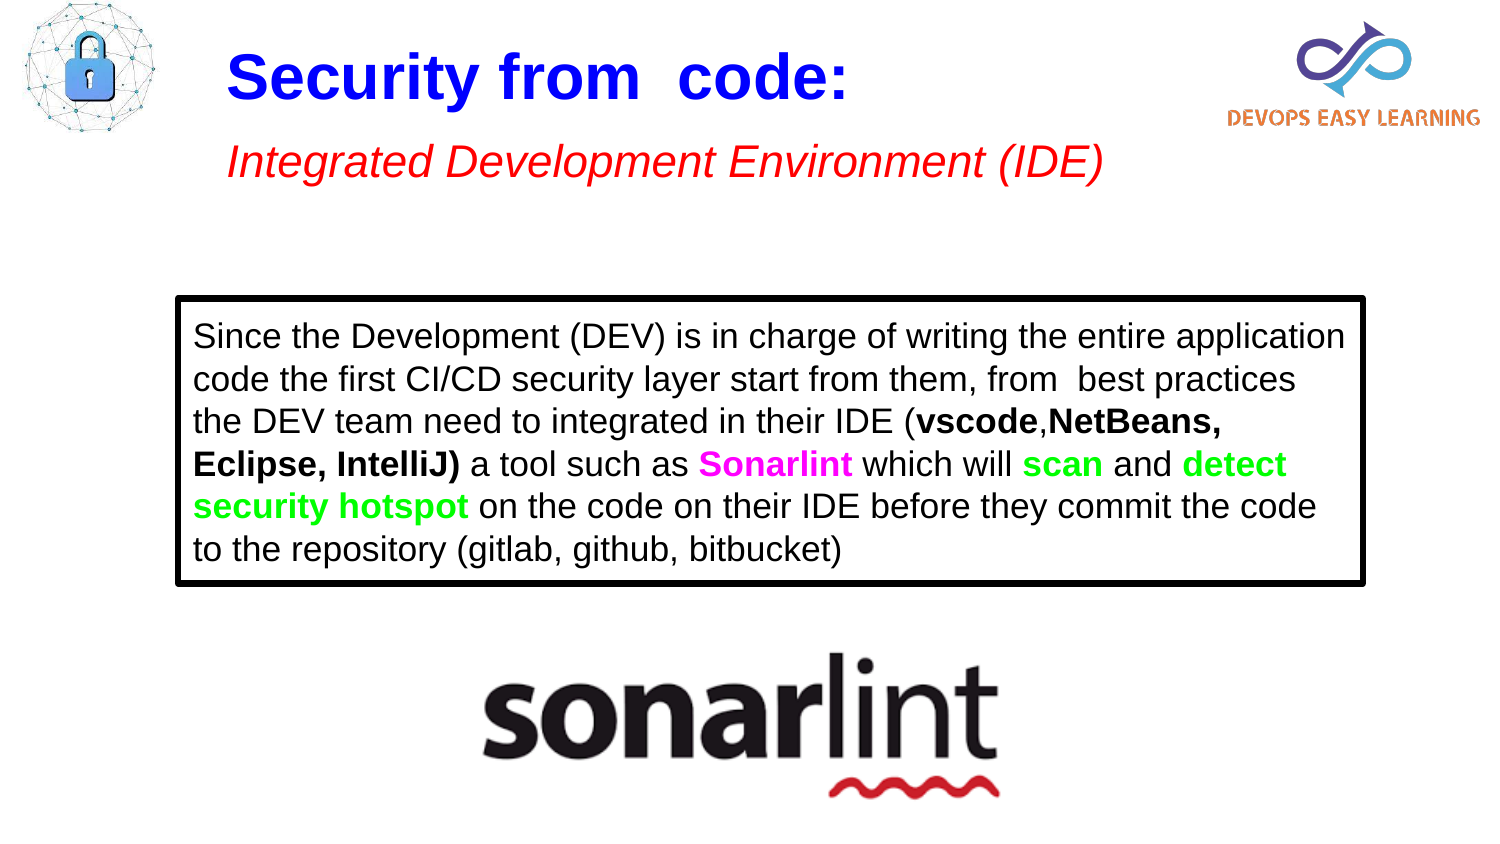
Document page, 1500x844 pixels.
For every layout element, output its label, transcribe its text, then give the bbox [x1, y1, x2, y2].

text_box Since the Development (DEV) is in charge of writing the entire application code the first CI/CD security layer start from them, from best practices the DEV team need to integrated in their IDE (vscode,NetBeans, Eclipse, IntelliJ) a tool such as Sonarlint which will scan and detect security hotspot on the code on their IDE before they commit the code to the repository (gitlab, github, bitbucket) [177, 298, 1363, 584]
text_box Security from code: Integrated Development Environment (IDE) [211, 20, 1123, 206]
picture [0, 0, 179, 134]
picture [1216, 9, 1492, 148]
picture [443, 625, 1064, 825]
